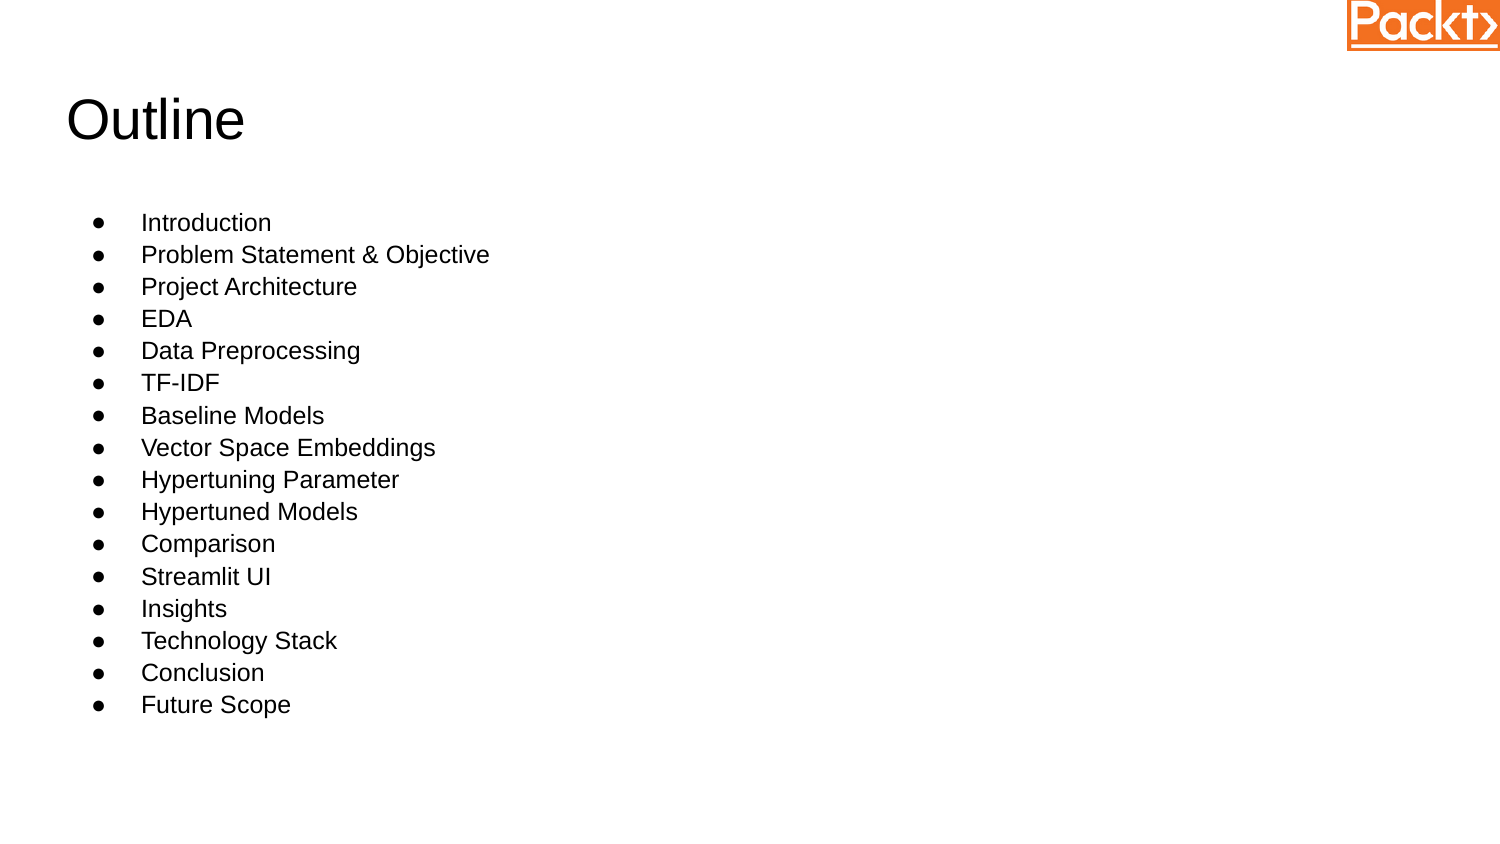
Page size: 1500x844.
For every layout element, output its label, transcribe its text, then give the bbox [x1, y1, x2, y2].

picture [1346, 0, 1500, 52]
list Introduction Problem Statement & Objective Project Architecture EDA Data Preprocessing TF-IDF Baseline Models Vector Space Embeddings Hypertuning Parameter Hypertuned Models Comparison Streamlit UI Insights Technology Stack Conclusion Future Scope [51, 189, 1449, 804]
title Outline [51, 72, 1449, 167]
